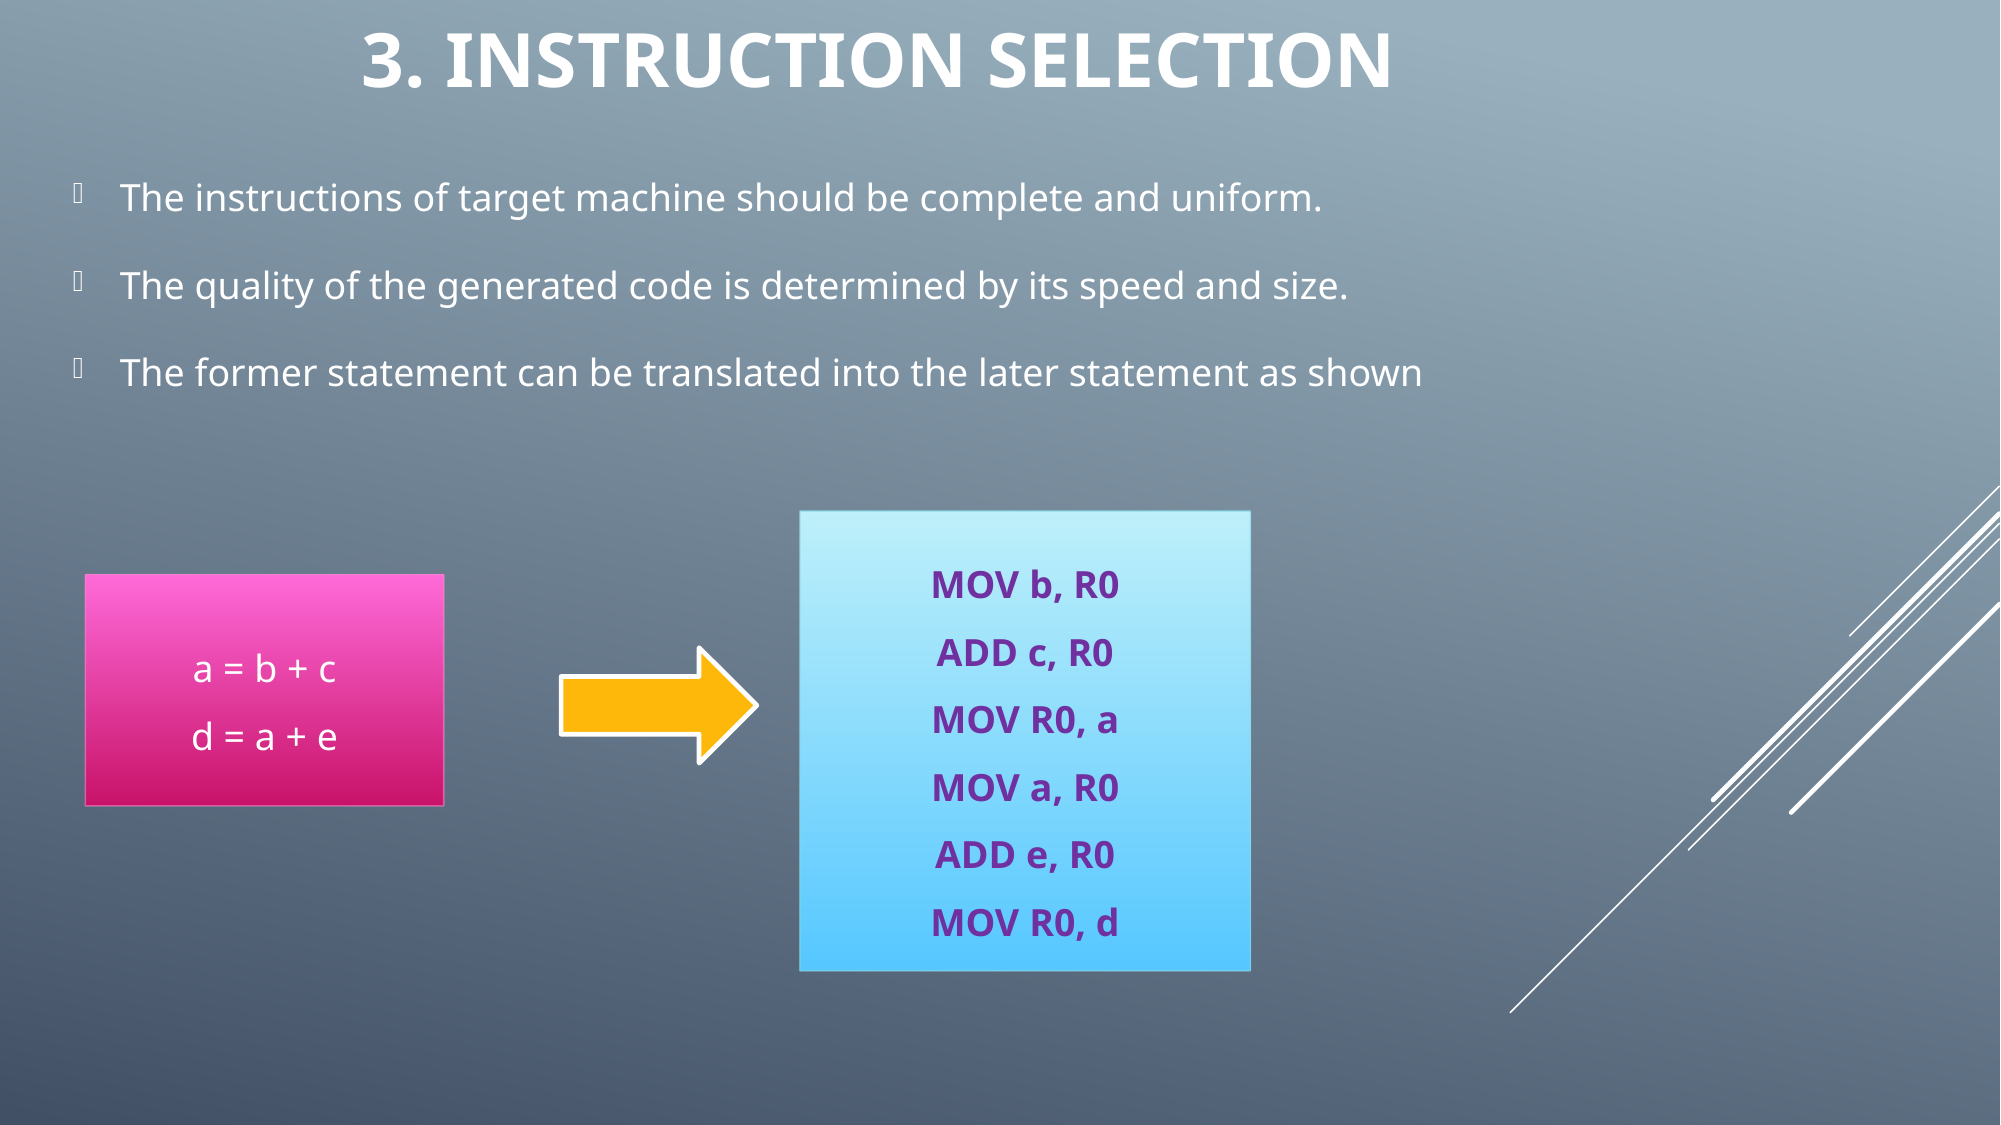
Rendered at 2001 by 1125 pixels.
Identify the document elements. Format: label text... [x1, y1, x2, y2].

title 3. Instruction selection [346, 0, 1836, 111]
text_box a = b + c d = a + e [85, 574, 445, 807]
list The instructions of target machine should be complete and uniform. The quality of the generated code is determined by its speed and size. The former statement can be translated into the later statement as shown [57, 119, 2000, 511]
text_box [0, 0, 1335, 1125]
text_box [1510, 485, 2000, 1013]
text_box MOV b, R0 ADD c, R0 MOV R0, a MOV a, R0 ADD e, R0 MOV R0, d [799, 510, 1251, 972]
text_box [558, 645, 760, 766]
text_box [1335, 0, 2000, 119]
text_box [1335, 511, 2000, 1125]
